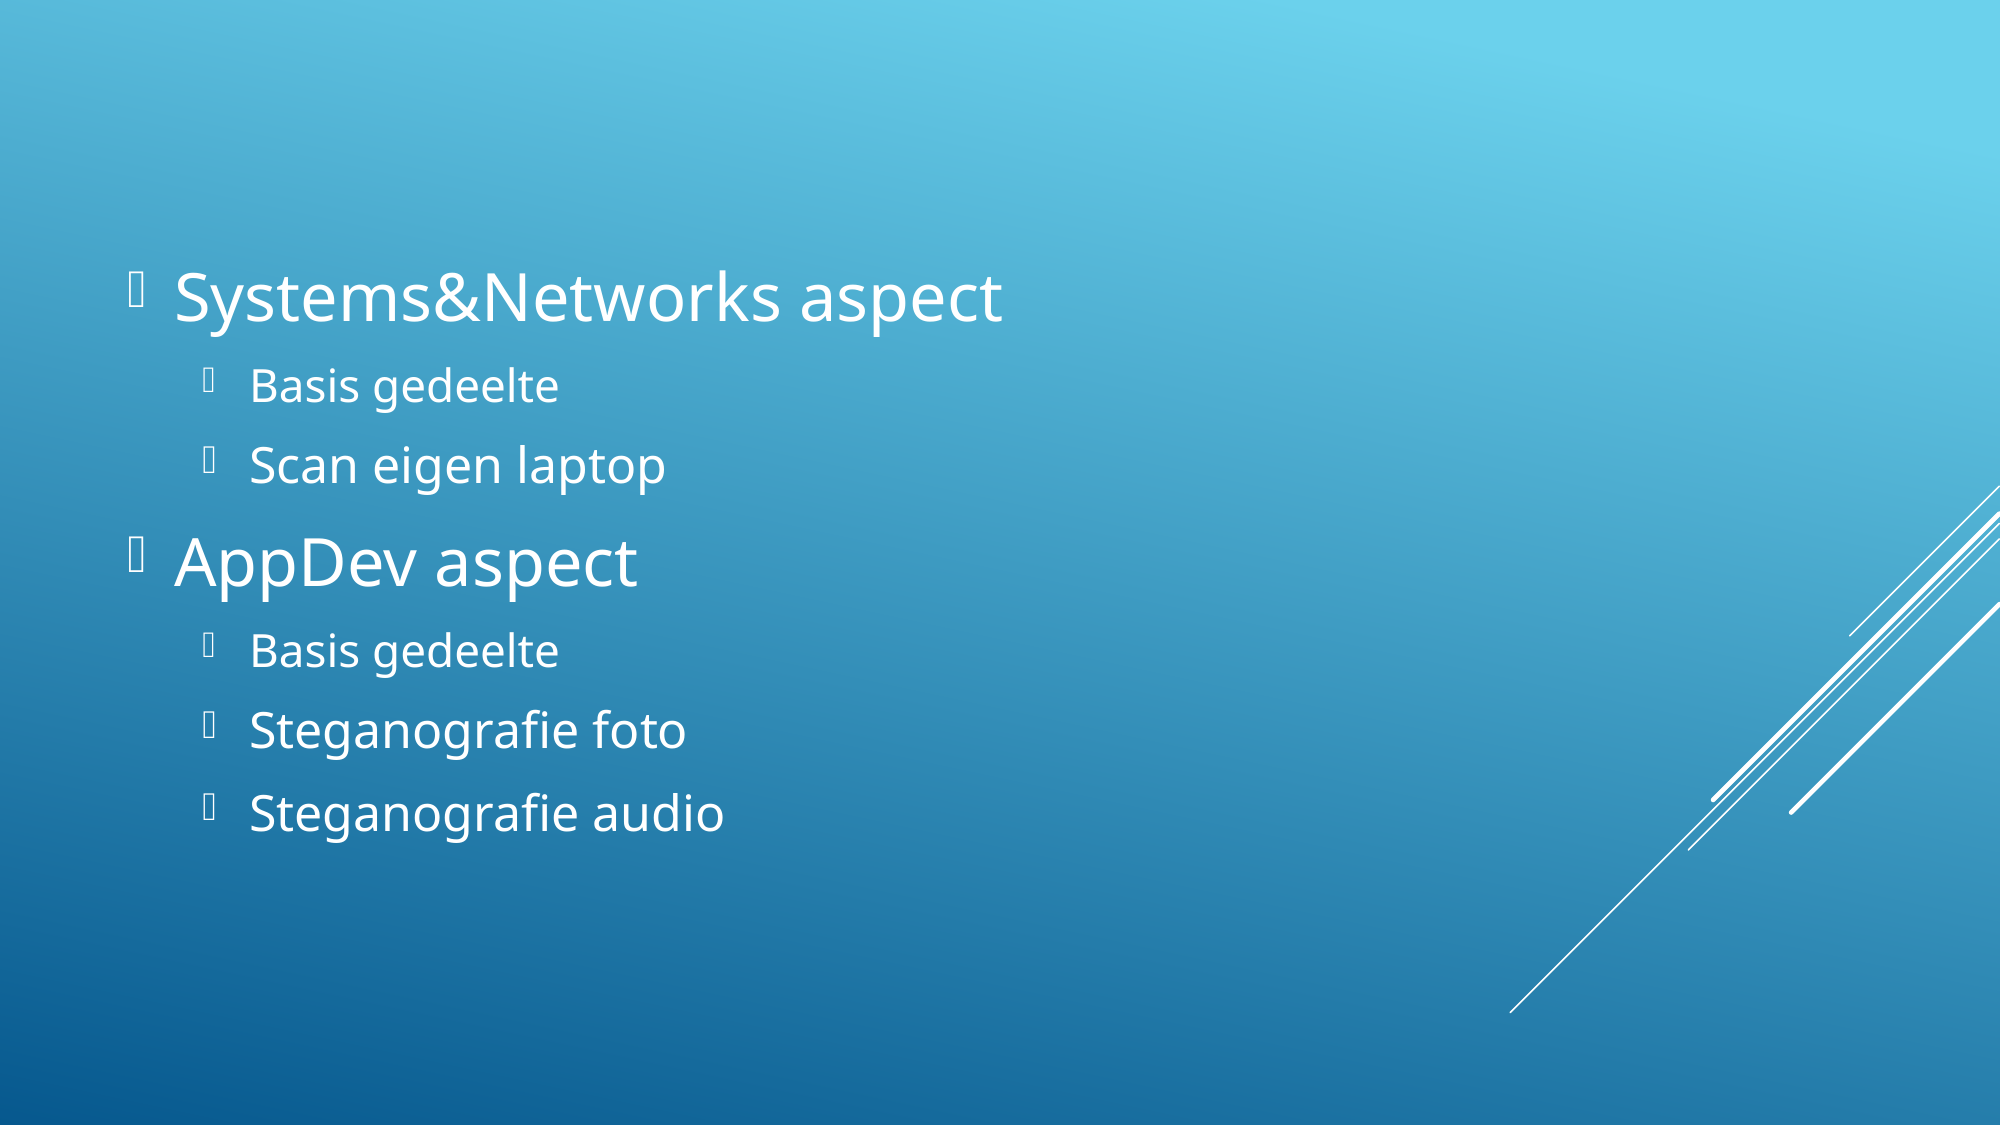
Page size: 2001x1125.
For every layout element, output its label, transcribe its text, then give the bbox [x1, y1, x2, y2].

list Systems&Networks aspect Basis gedeelte Scan eigen laptop AppDev aspect Basis gedeelte Steganografie foto Steganografie audio [112, 85, 1513, 1011]
